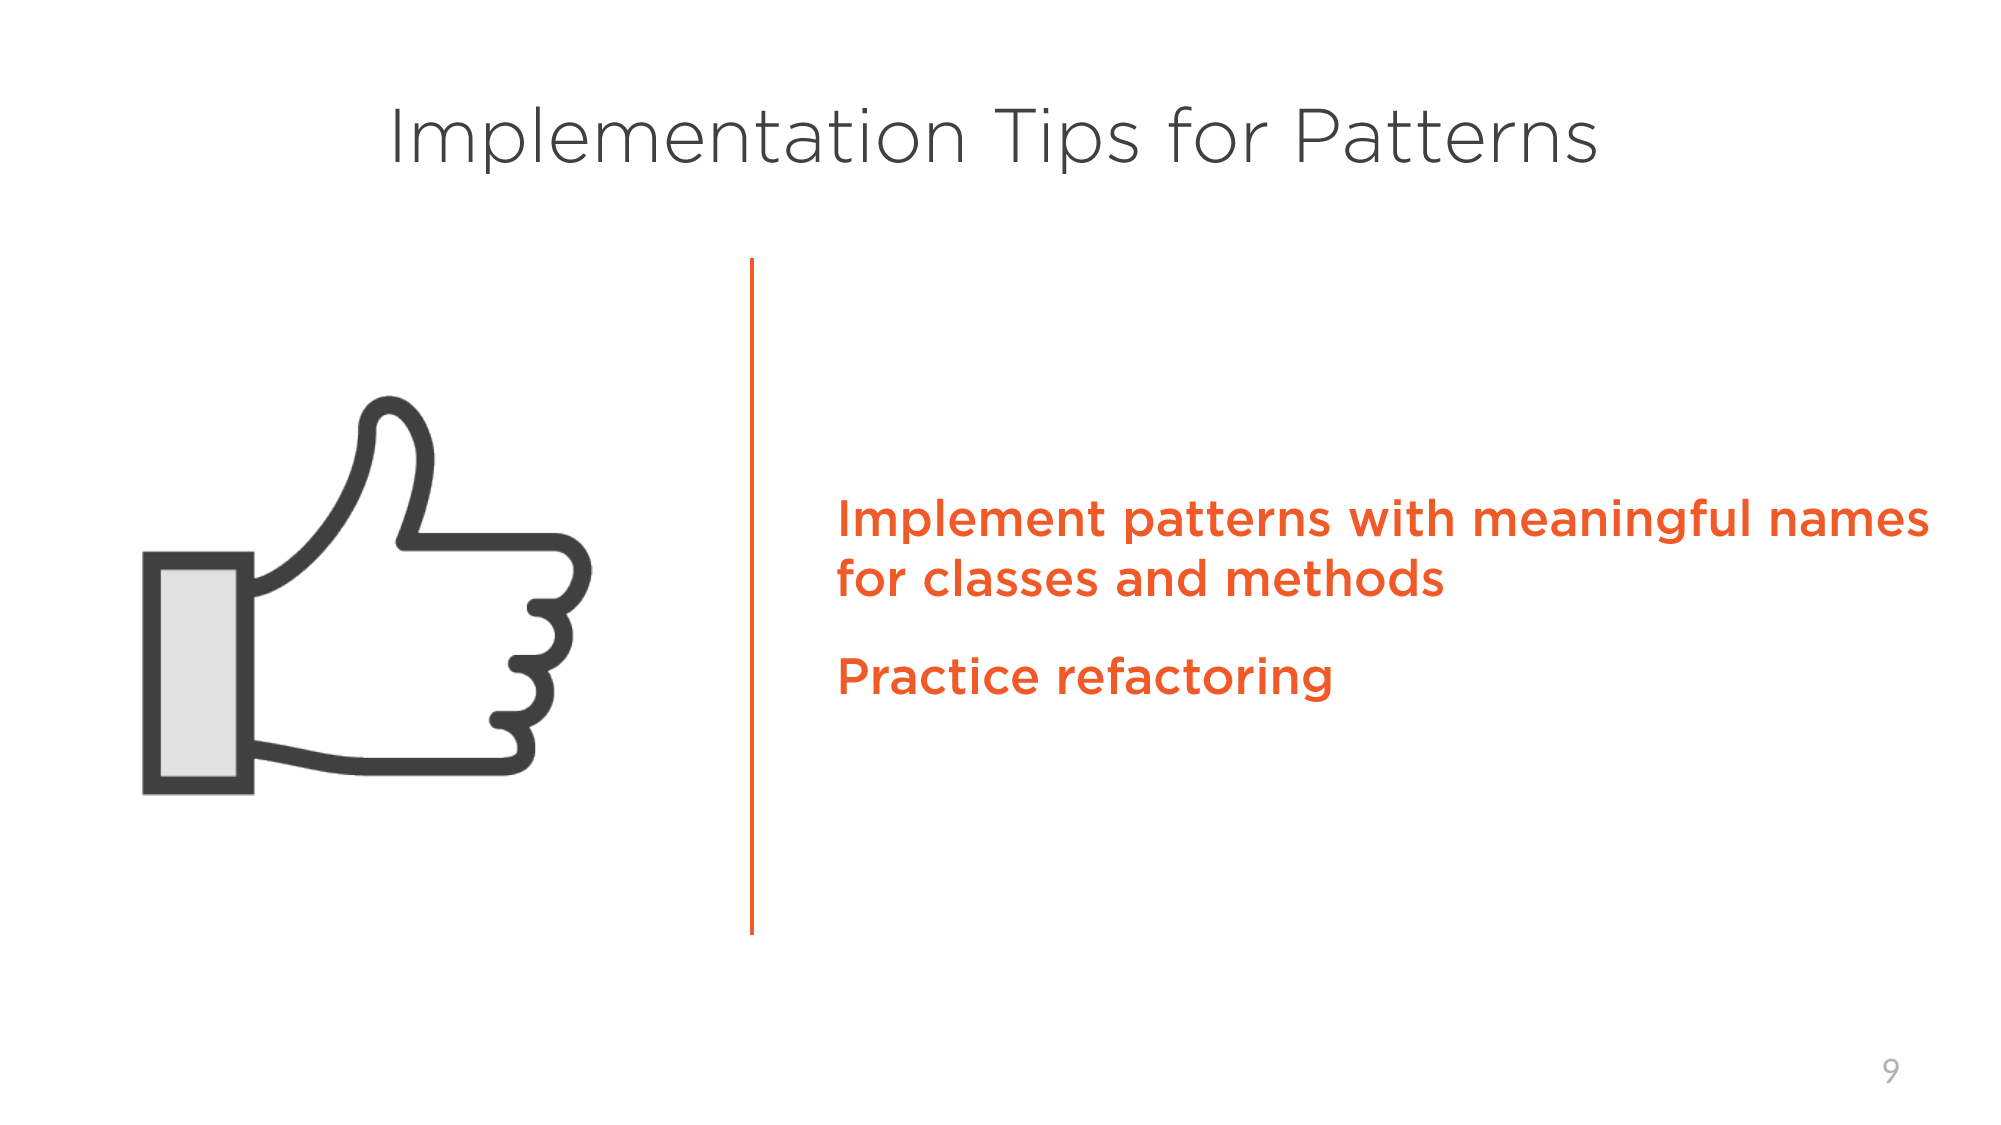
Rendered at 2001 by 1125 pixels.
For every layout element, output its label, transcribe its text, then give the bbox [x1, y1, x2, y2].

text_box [835, 487, 1974, 609]
picture [142, 395, 593, 797]
slide_number 9 [1440, 1046, 1900, 1103]
picture [386, 89, 1637, 180]
picture [836, 645, 1359, 706]
